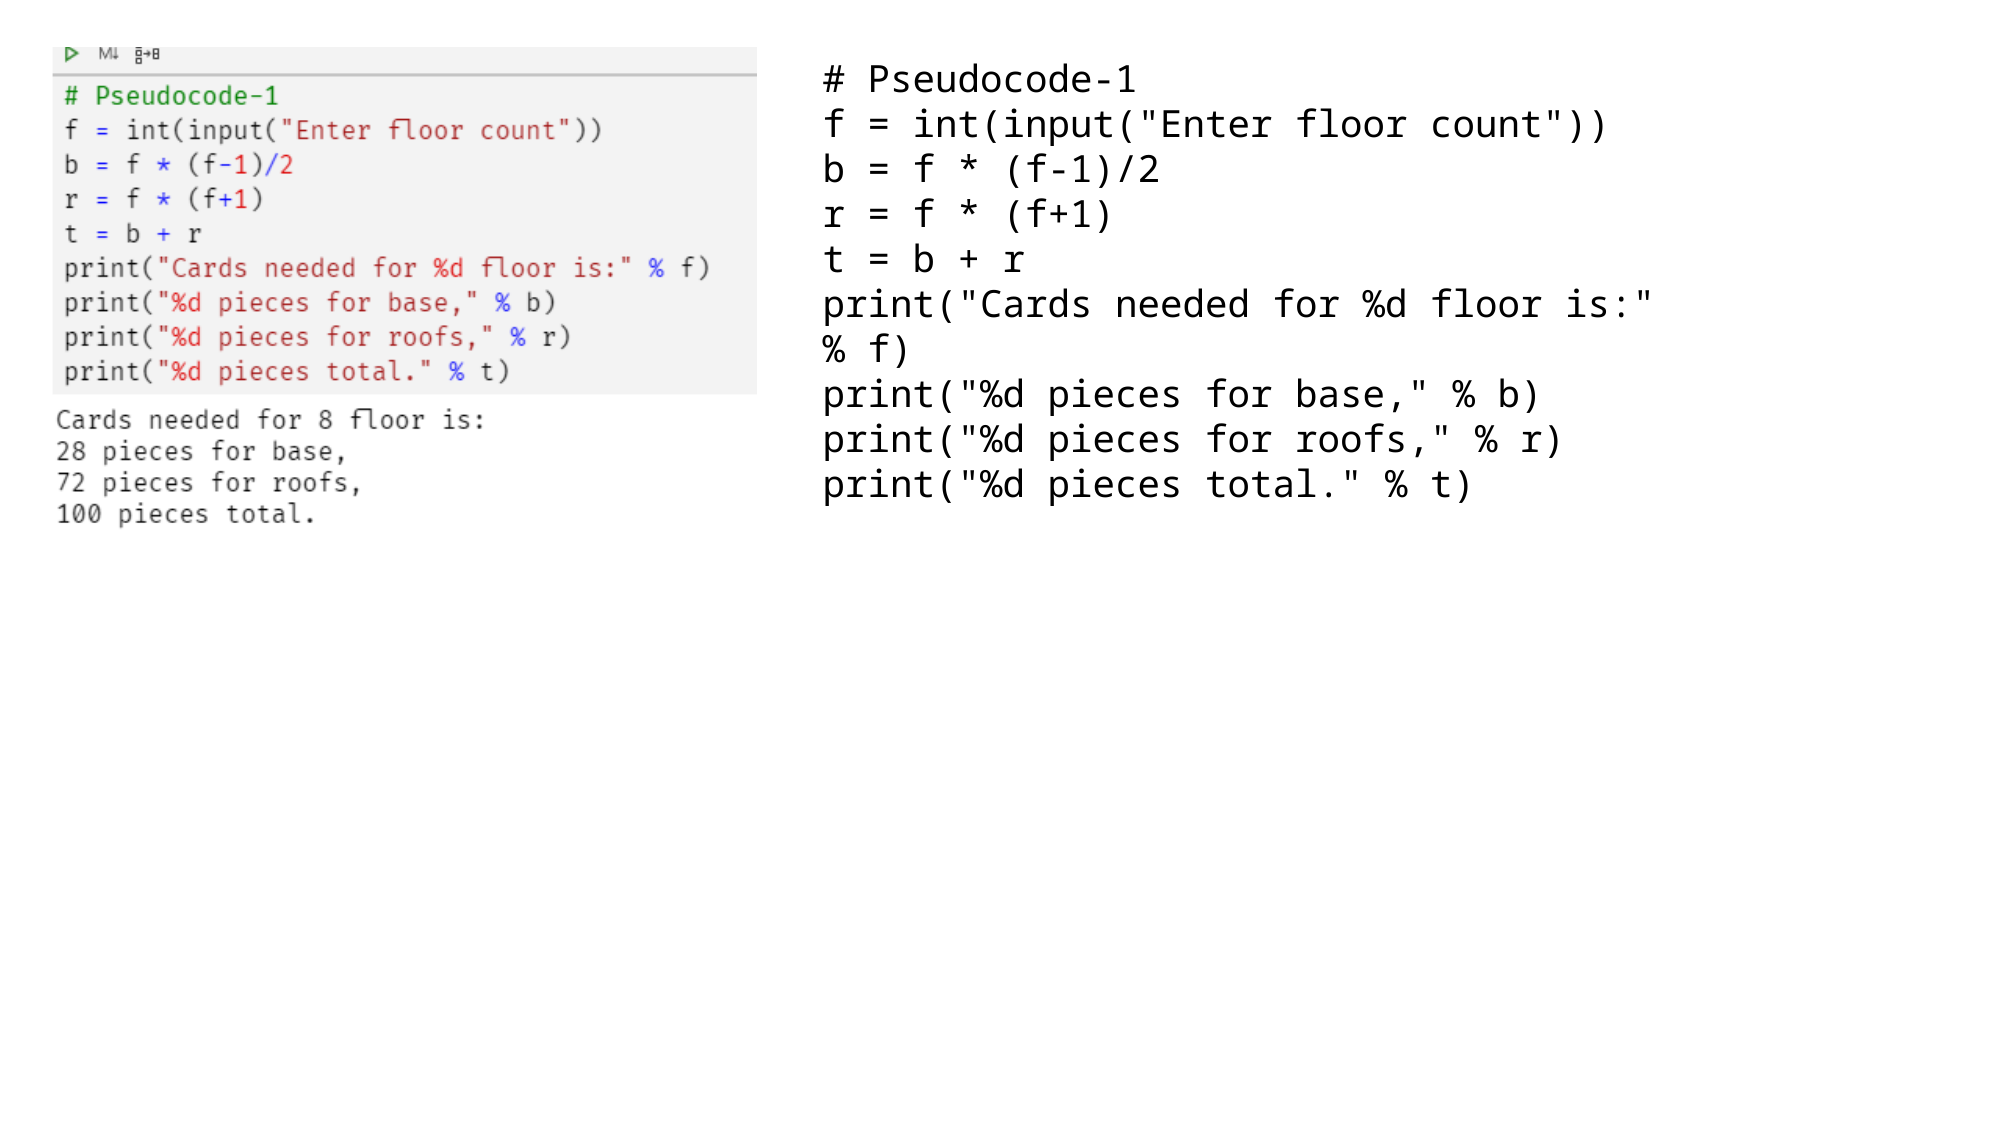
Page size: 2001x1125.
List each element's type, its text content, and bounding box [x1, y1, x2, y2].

picture [42, 46, 758, 534]
text_box # Pseudocode-1 f = int(input("Enter floor count")) b = f * (f-1)/2 r = f * (f+1) t = b + r print("Cards needed for %d floor is:" % f) print("%d pieces for base," % b) print("%d pieces for roofs," % r) print("%d pieces total." % t) [807, 47, 1711, 472]
